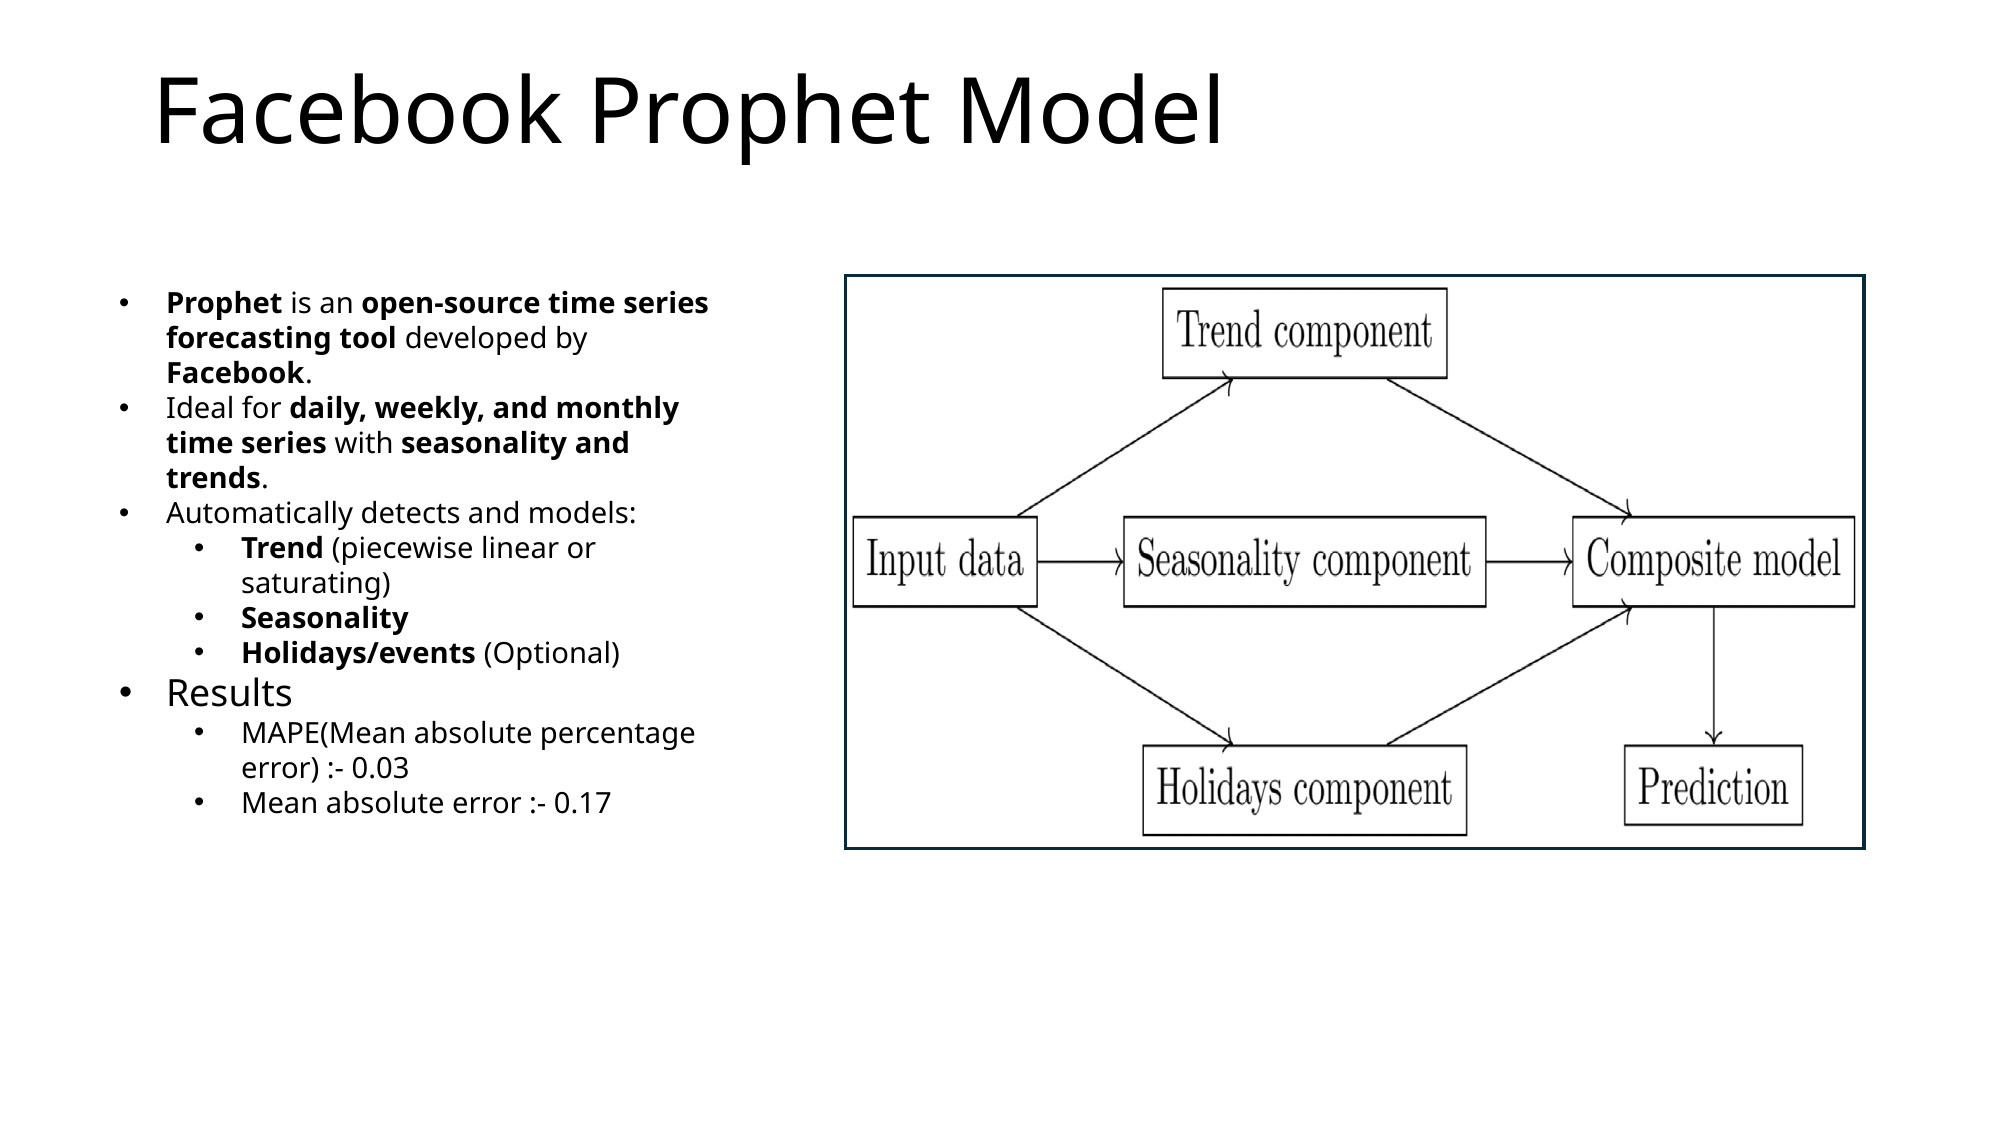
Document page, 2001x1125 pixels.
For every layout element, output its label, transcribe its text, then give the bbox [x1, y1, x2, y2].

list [846, 276, 1863, 848]
title Facebook Prophet Model [137, 59, 1863, 278]
text_box Prophet is an open-source time series forecasting tool developed by Facebook. Ideal for daily, weekly, and monthly time series with seasonality and trends. Automatically detects and models: Trend (piecewise linear or saturating) Seasonality Holidays/events (Optional) Results MAPE(Mean absolute percentage error) :- 0.03 Mean absolute error :- 0.17 [104, 277, 738, 872]
